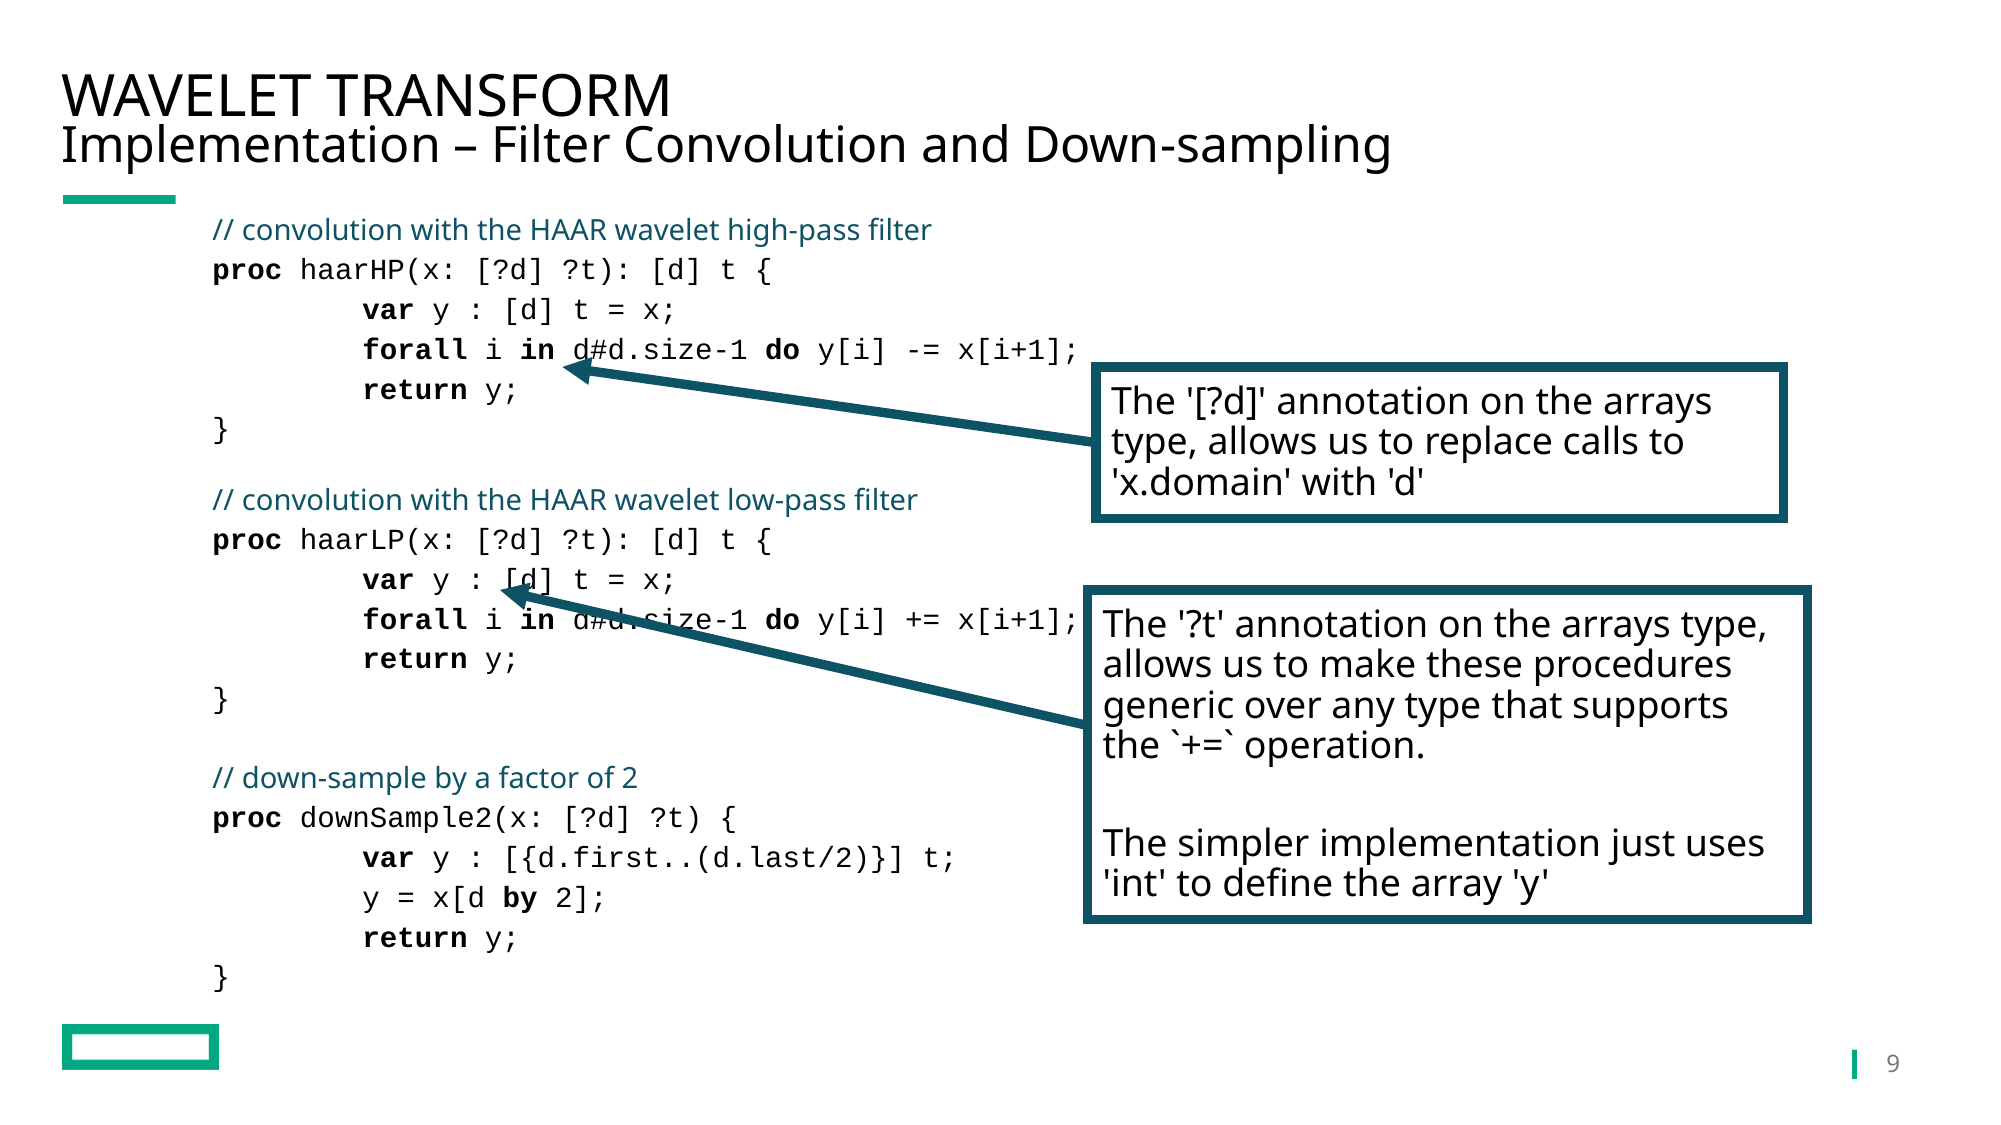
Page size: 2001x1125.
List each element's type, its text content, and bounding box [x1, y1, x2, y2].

slide_number 9 [1837, 1033, 1950, 1094]
text_box The '?t' annotation on the arrays type, allows us to make these procedures generic over any type that supports the `+=` operation. The simpler implementation just uses 'int' to define the array 'y' [1087, 590, 1808, 920]
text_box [562, 366, 1097, 424]
picture [62, 1024, 95, 1070]
text_box The '[?d]' annotation on the arrays type, allows us to replace calls to 'x.domain' with 'd' [1096, 367, 1784, 519]
list // convolution with the HAAR wavelet high-pass filter proc haarHP(x: [?d] ?t): [d] t { var y : [d] t = x; forall i in d#d.size-1 do y[i] -= x[i+1]; return y; } // convolution with the HAAR wavelet low-pass filter proc haarLP(x: [?d] ?t): [d] t { var y : [d] t = x; forall i in d#d.size-1 do y[i] += x[i+1]; return y; } // down-sample by a factor of 2 proc downSample2(x: [?d] ?t) { var y : [{d.first..(d.last/2)}] t; y = x[d by 2]; return y; } [95, 195, 1205, 1125]
title Wavelet Transform [42, 60, 1927, 135]
picture [1852, 1043, 1857, 1079]
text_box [499, 589, 1091, 727]
list Implementation – Filter Convolution and Down-sampling [42, 111, 1942, 183]
